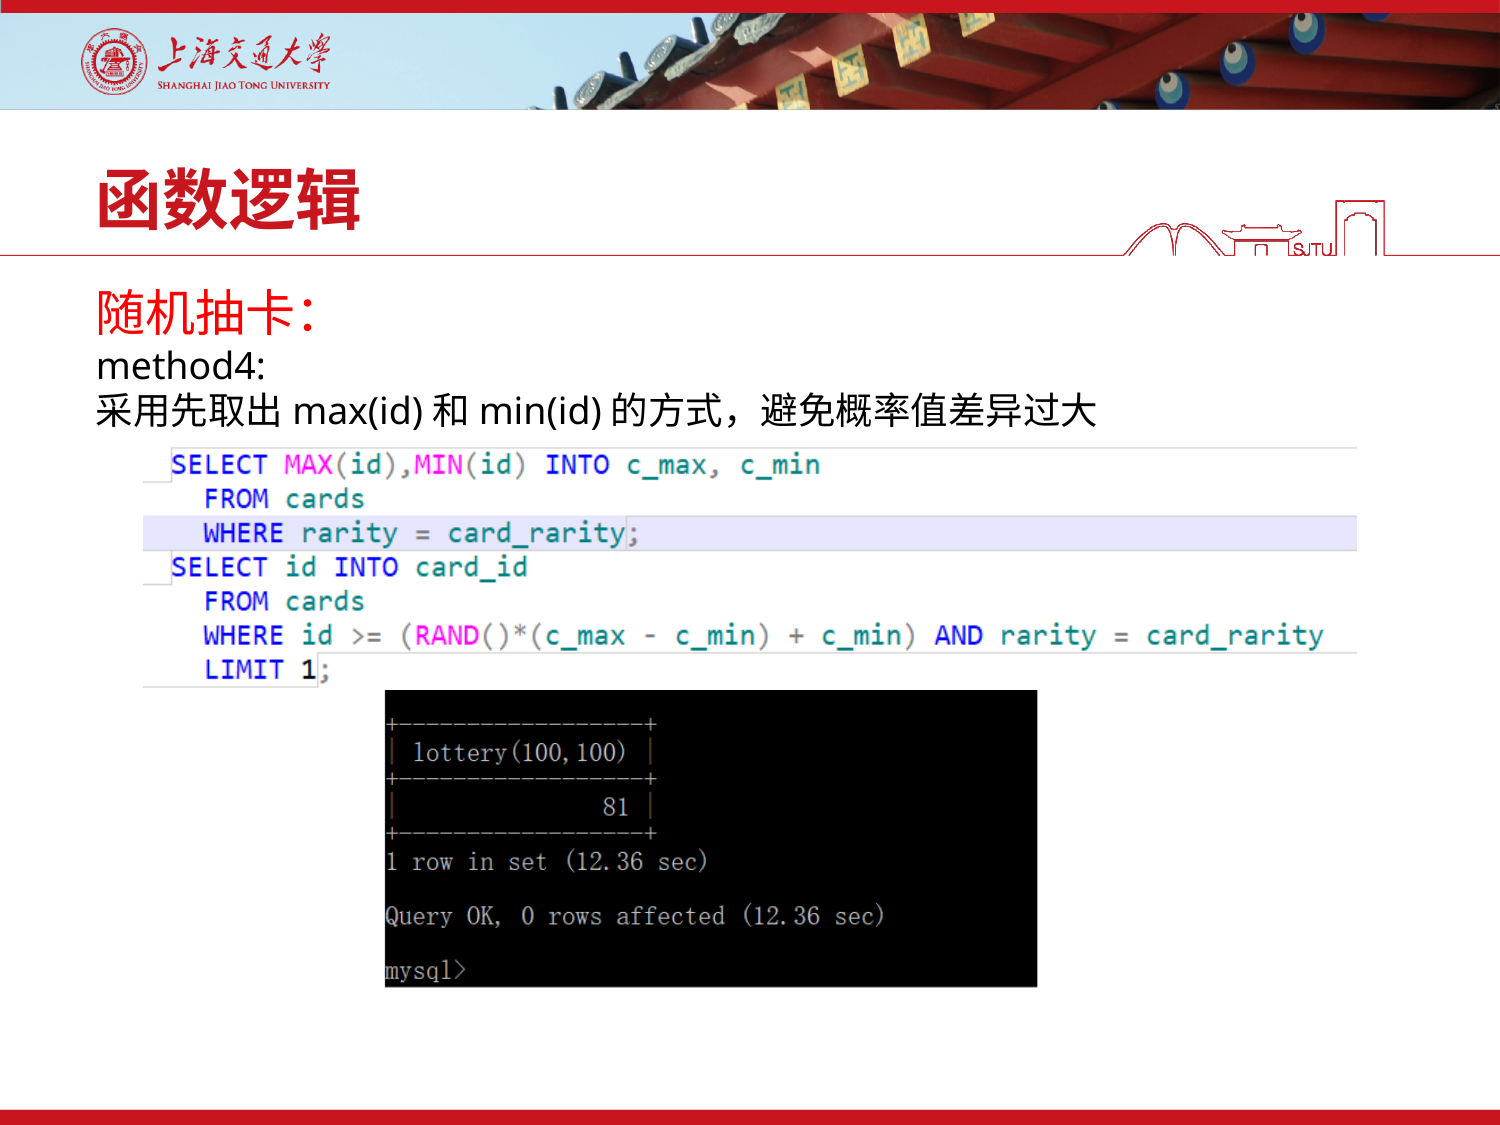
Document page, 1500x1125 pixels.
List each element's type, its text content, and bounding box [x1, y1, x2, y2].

picture [0, 0, 1500, 110]
picture [143, 440, 1357, 988]
text_box 随机抽卡： method4: 采用先取出max(id)和min(id)的方式，避免概率值差异过大 [81, 274, 1455, 440]
picture [0, 200, 1500, 256]
title 函数逻辑 [81, 160, 1455, 255]
